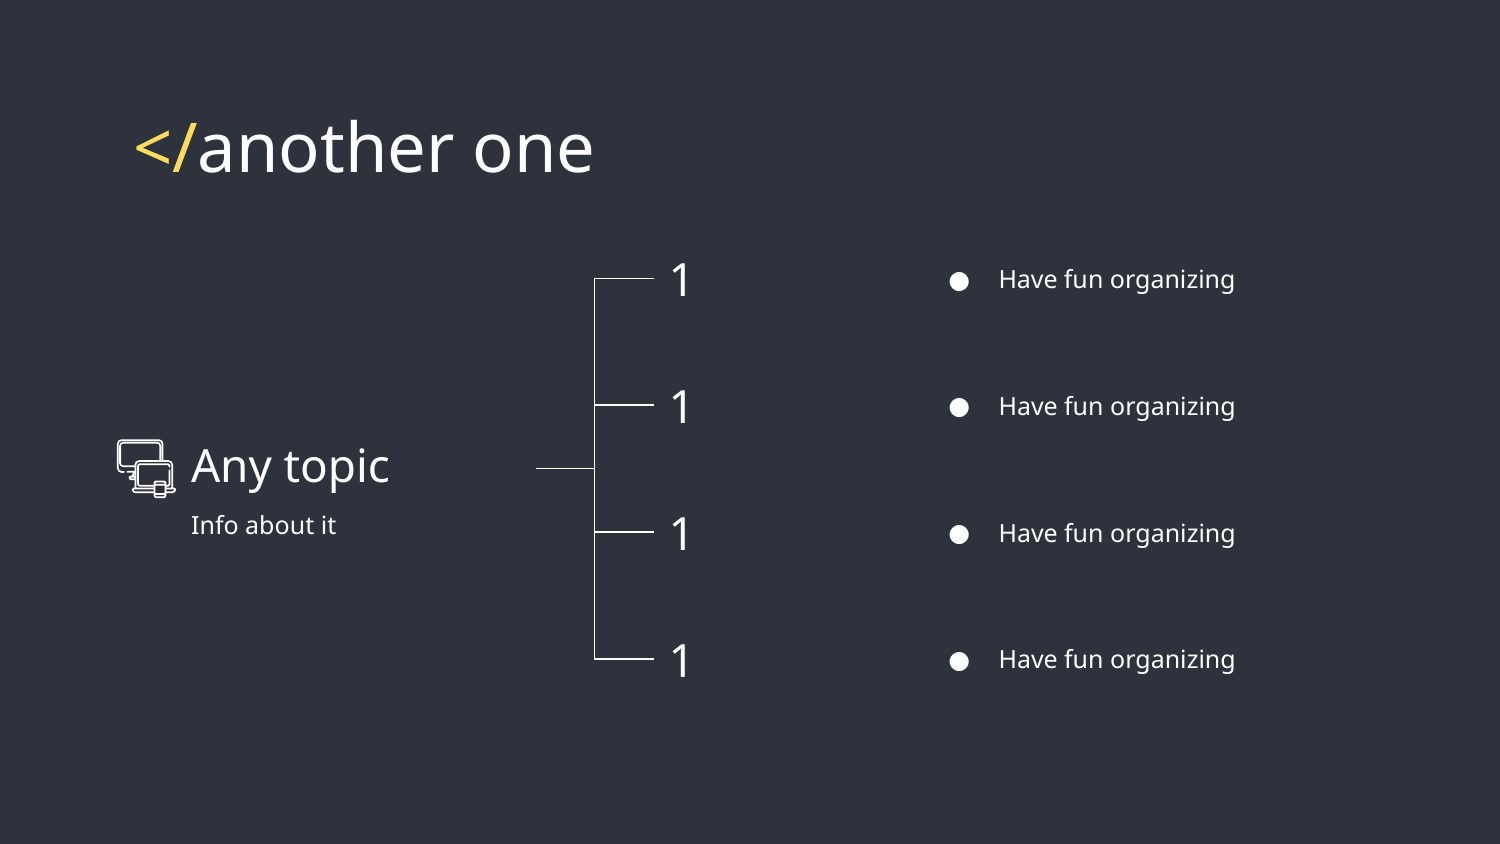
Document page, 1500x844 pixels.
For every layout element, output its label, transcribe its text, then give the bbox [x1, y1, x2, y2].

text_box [535, 405, 654, 468]
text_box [535, 278, 654, 405]
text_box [658, 367, 1257, 443]
text_box [116, 439, 170, 499]
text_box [535, 539, 654, 660]
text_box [535, 468, 654, 533]
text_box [653, 621, 1257, 697]
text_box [658, 494, 1257, 570]
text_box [653, 240, 1257, 317]
title </another one [118, 88, 1382, 183]
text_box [175, 430, 530, 585]
